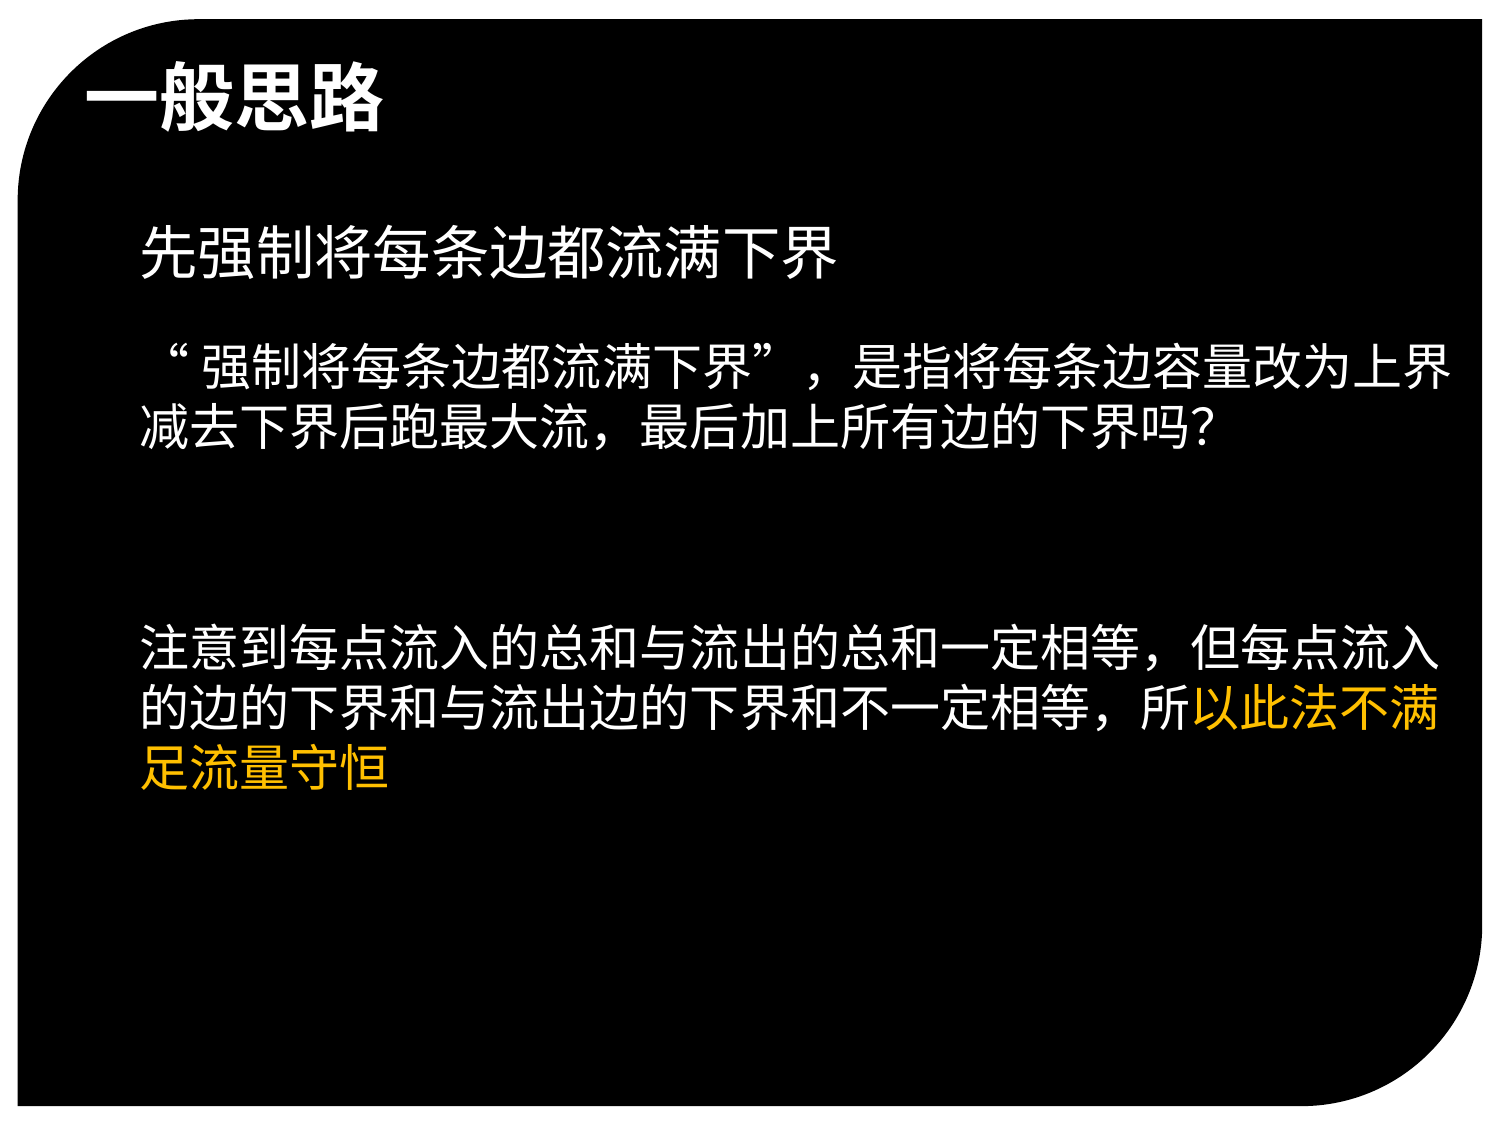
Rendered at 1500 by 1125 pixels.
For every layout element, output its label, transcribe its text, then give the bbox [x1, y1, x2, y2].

text_box 先强制将每条边都流满下界 [125, 208, 1500, 294]
text_box “强制将每条边都流满下界”，是指将每条边容量改为上界 减去下界后跑最大流，最后加上所有边的下界吗？ [125, 328, 1500, 463]
text_box 一般思路 [70, 42, 797, 148]
text_box 注意到每点流入的总和与流出的总和一定相等，但每点流入的边的下界和与流出边的下界和不一定相等，所以此法不满足流量守恒 [124, 609, 1477, 805]
